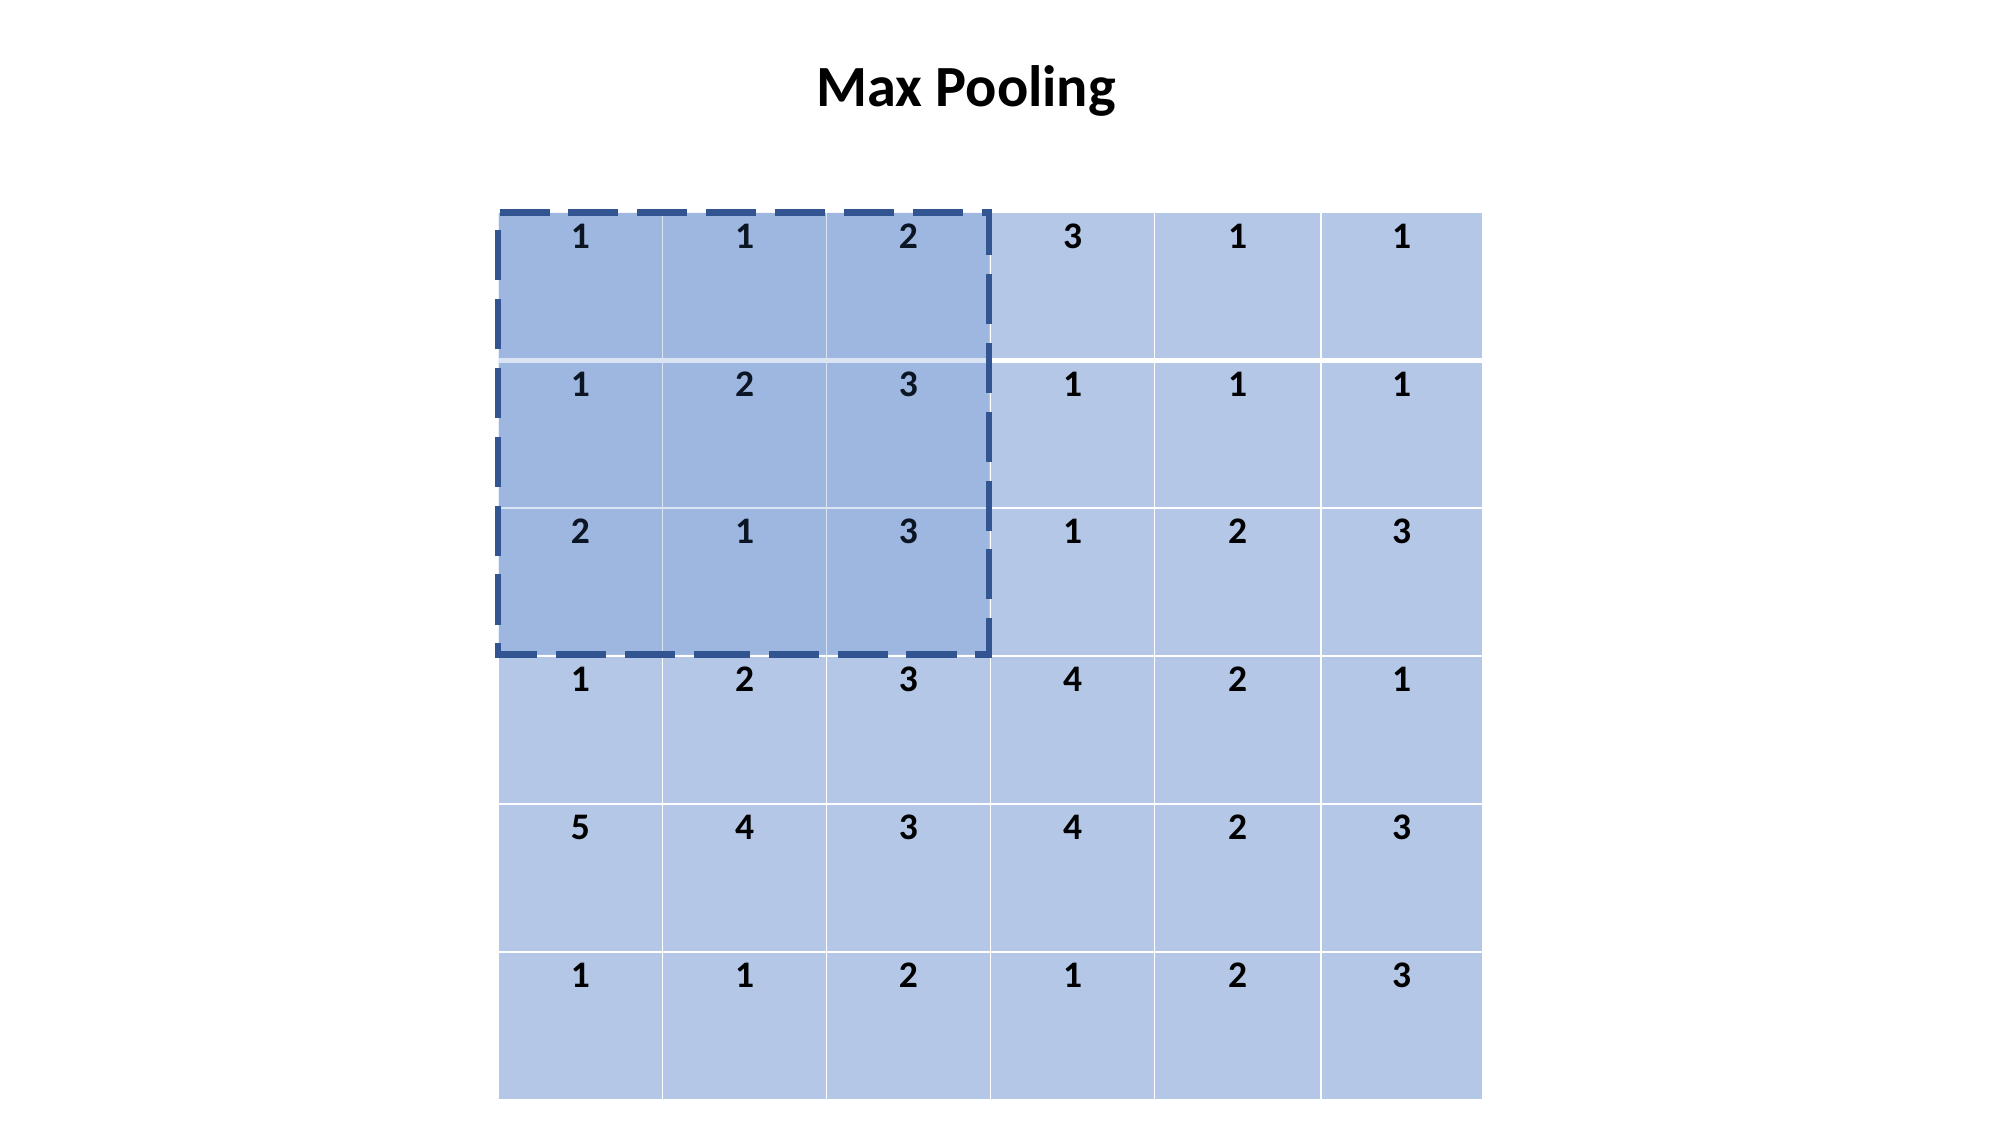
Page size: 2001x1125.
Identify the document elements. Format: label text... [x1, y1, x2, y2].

table_cell 4 [991, 805, 1154, 951]
table_cell 3 [827, 657, 990, 803]
text_box [497, 212, 990, 656]
table_cell 1 [1322, 363, 1482, 507]
table_cell 2 [1155, 509, 1320, 655]
table_cell 5 [499, 805, 662, 951]
table_cell 1 [499, 657, 662, 803]
table_cell 1 [499, 953, 662, 1099]
table_cell 2 [1155, 657, 1320, 803]
table_cell 3 [1322, 805, 1482, 951]
table_cell 1 [663, 953, 826, 1099]
table_cell 2 [663, 657, 826, 803]
table_cell 3 [827, 805, 990, 951]
table_cell 4 [663, 805, 826, 951]
table_cell 2 [1155, 805, 1320, 951]
table_cell 2 [1155, 953, 1320, 1099]
table_header 1 [1322, 213, 1482, 358]
table_cell 2 [827, 953, 990, 1099]
table_cell 3 [1322, 953, 1482, 1099]
table_cell 3 [1322, 509, 1482, 655]
table_header 3 [991, 213, 1154, 358]
table_cell 1 [991, 953, 1154, 1099]
table_cell 1 [1322, 657, 1482, 803]
table_cell 4 [991, 657, 1154, 803]
table_cell 1 [991, 509, 1154, 655]
table_cell 1 [991, 363, 1154, 507]
table_header 1 [1155, 213, 1320, 358]
table_cell 1 [1155, 363, 1320, 507]
text_box Max Pooling [450, 40, 1483, 126]
